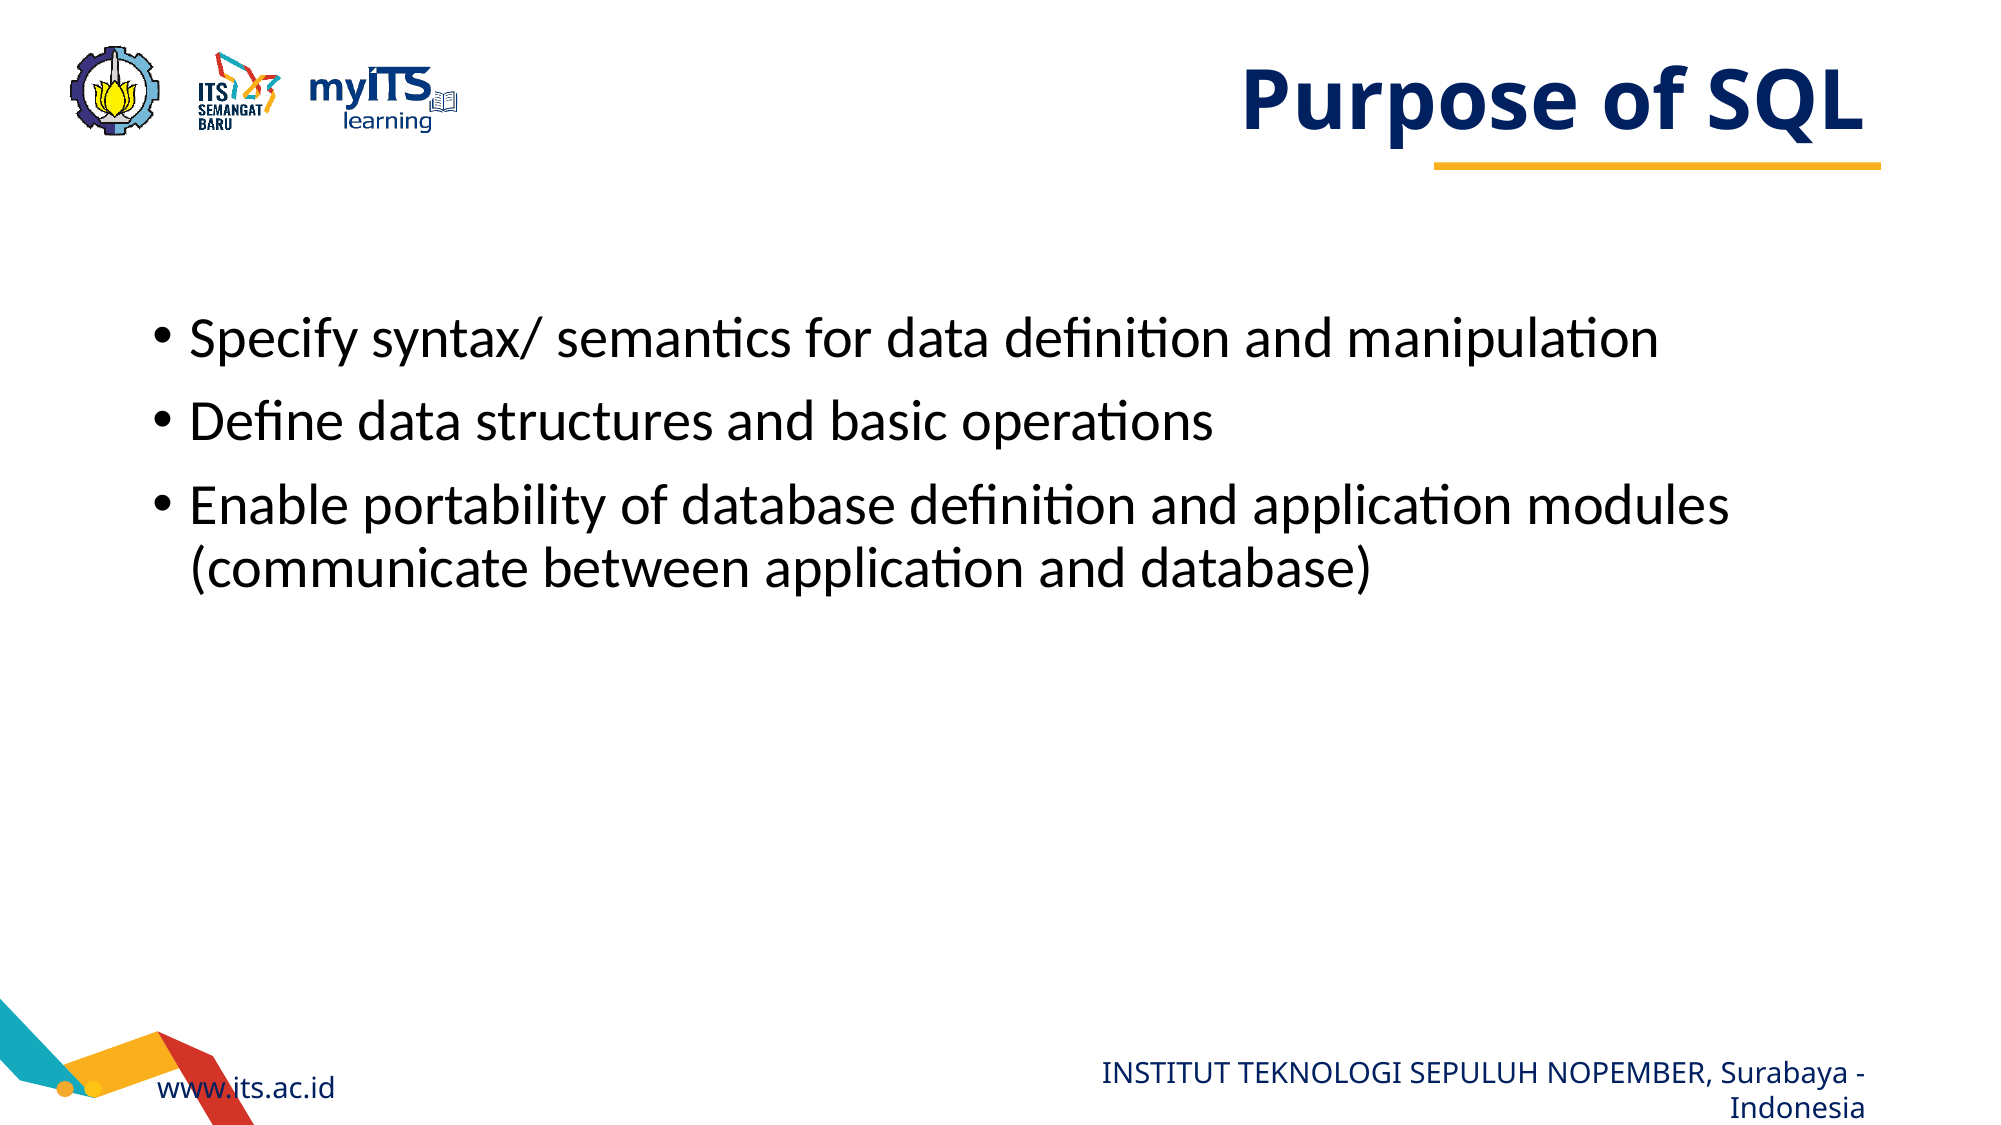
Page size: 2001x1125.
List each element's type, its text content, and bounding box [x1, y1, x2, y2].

text_box INSTITUT TEKNOLOGI SEPULUH NOPEMBER, Surabaya - Indonesia [944, 1046, 1881, 1125]
list Specify syntax/ semantics for data definition and manipulation Define data structures and basic operations Enable portability of database definition and application modules (communicate between application and database) [137, 299, 1822, 1014]
text_box [1433, 161, 1882, 171]
picture [0, 1019, 275, 1125]
text_box www.its.ac.id [275, 1061, 785, 1112]
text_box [56, 1080, 102, 1098]
picture [69, 45, 160, 136]
text_box Purpose of SQL [696, 17, 1881, 156]
picture [188, 39, 482, 150]
